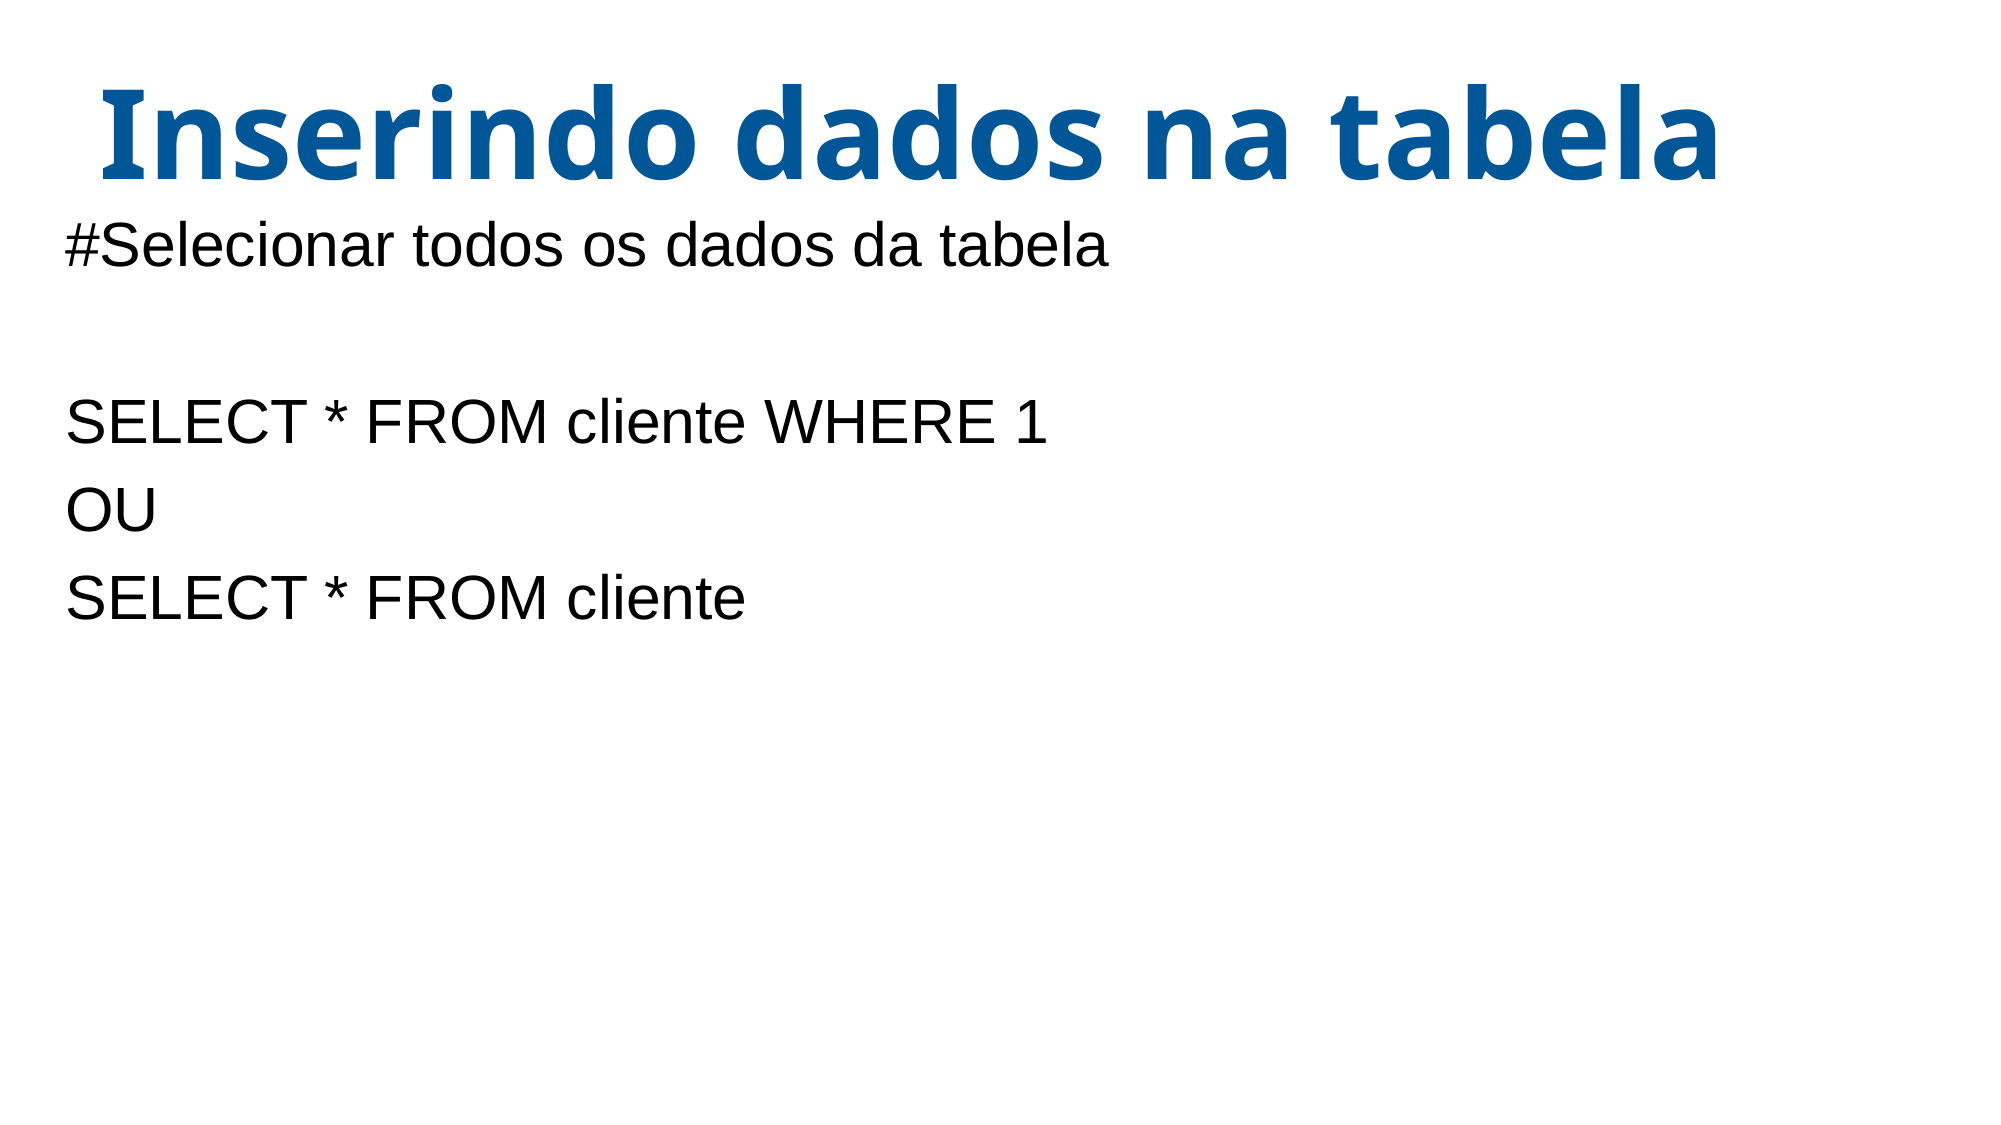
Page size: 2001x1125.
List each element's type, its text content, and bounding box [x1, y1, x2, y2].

title Inserindo dados na tabela [99, 44, 1900, 233]
list #Selecionar todos os dados da tabela SELECT * FROM cliente WHERE 1 OU SELECT * FROM cliente [65, 212, 1780, 1081]
